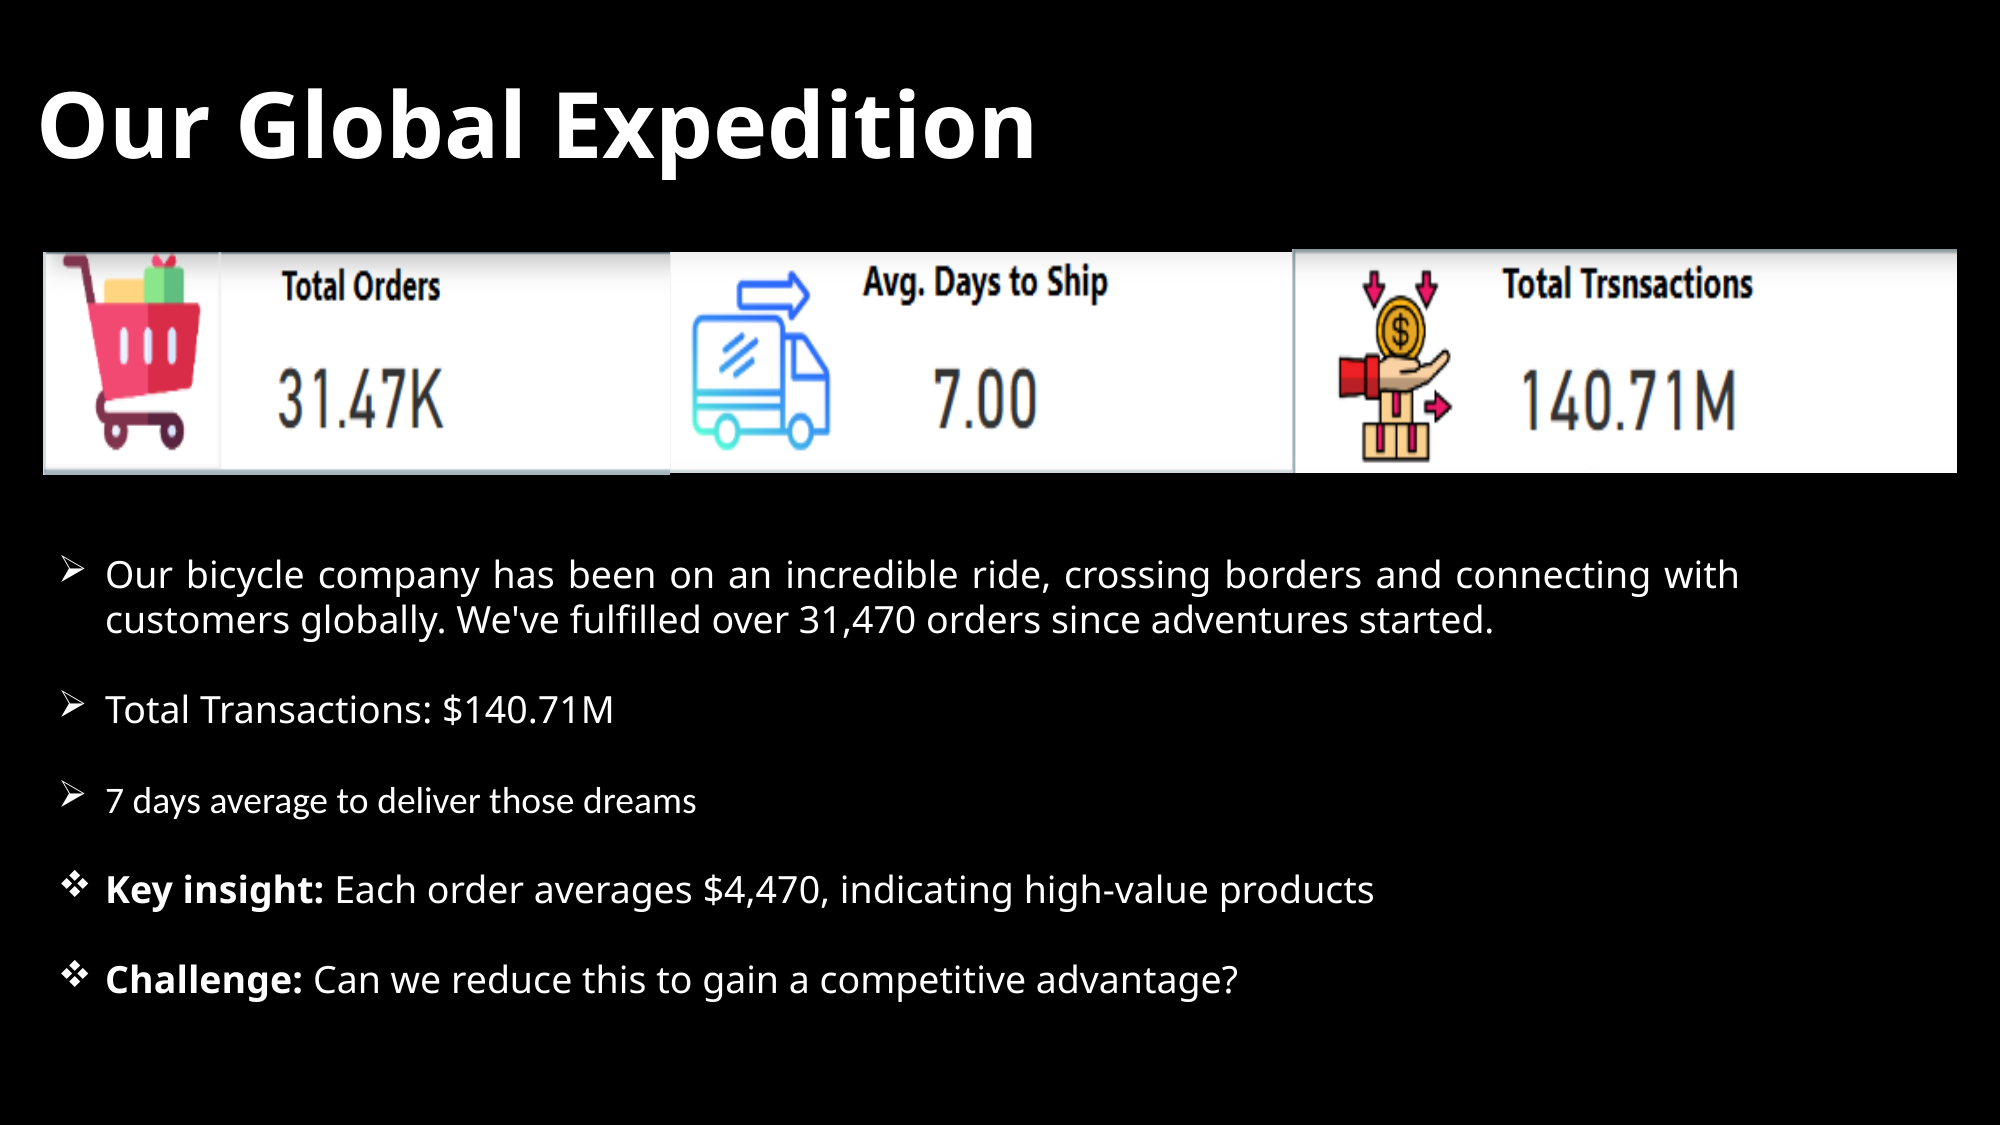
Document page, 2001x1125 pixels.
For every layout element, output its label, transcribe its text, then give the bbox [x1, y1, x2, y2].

text_box Our Global Expedition [21, 59, 1444, 185]
picture [43, 249, 1957, 475]
text_box Our bicycle company has been on an incredible ride, crossing borders and connecting with customers globally. We've fulfilled over 31,470 orders since adventures started. Total Transactions: $140.71M 7 days average to deliver those dreams Key insight: Each order averages $4,470, indicating high-value products Challenge: Can we reduce this to gain a competitive advantage? [43, 543, 1757, 1008]
